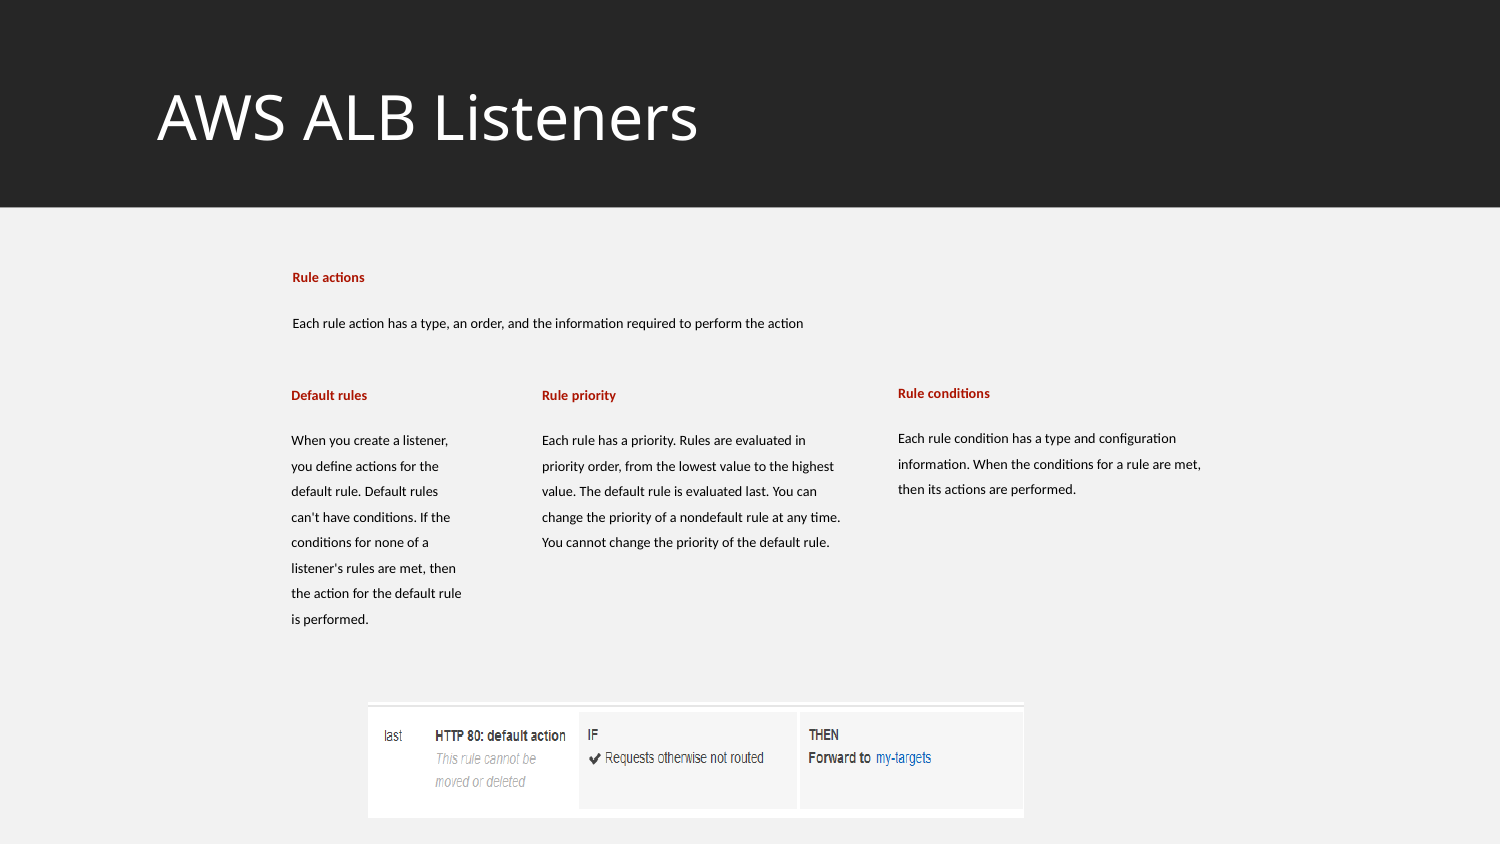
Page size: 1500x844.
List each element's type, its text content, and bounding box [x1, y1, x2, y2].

picture [368, 702, 1024, 818]
text_box Rule conditions Each rule condition has a type and configuration information. When the conditions for a rule are met, then its actions are performed. [883, 365, 1221, 513]
text_box Rule priority Each rule has a priority. Rules are evaluated in priority order, from the lowest value to the highest value. The default rule is evaluated last. You can change the priority of a nondefault rule at any time. You cannot change the priority of the default rule. [527, 367, 865, 566]
text_box AWS ALB Listeners [142, 78, 1359, 190]
text_box [0, 0, 1500, 207]
text_box Default rules When you create a listener, you define actions for the default rule. Default rules can't have conditions. If the conditions for none of a listener's rules are met, then the action for the default rule is performed. [276, 367, 482, 629]
text_box Rule actions Each rule action has a type, an order, and the information required to perform the action [277, 249, 884, 347]
text_box [0, 207, 1500, 844]
